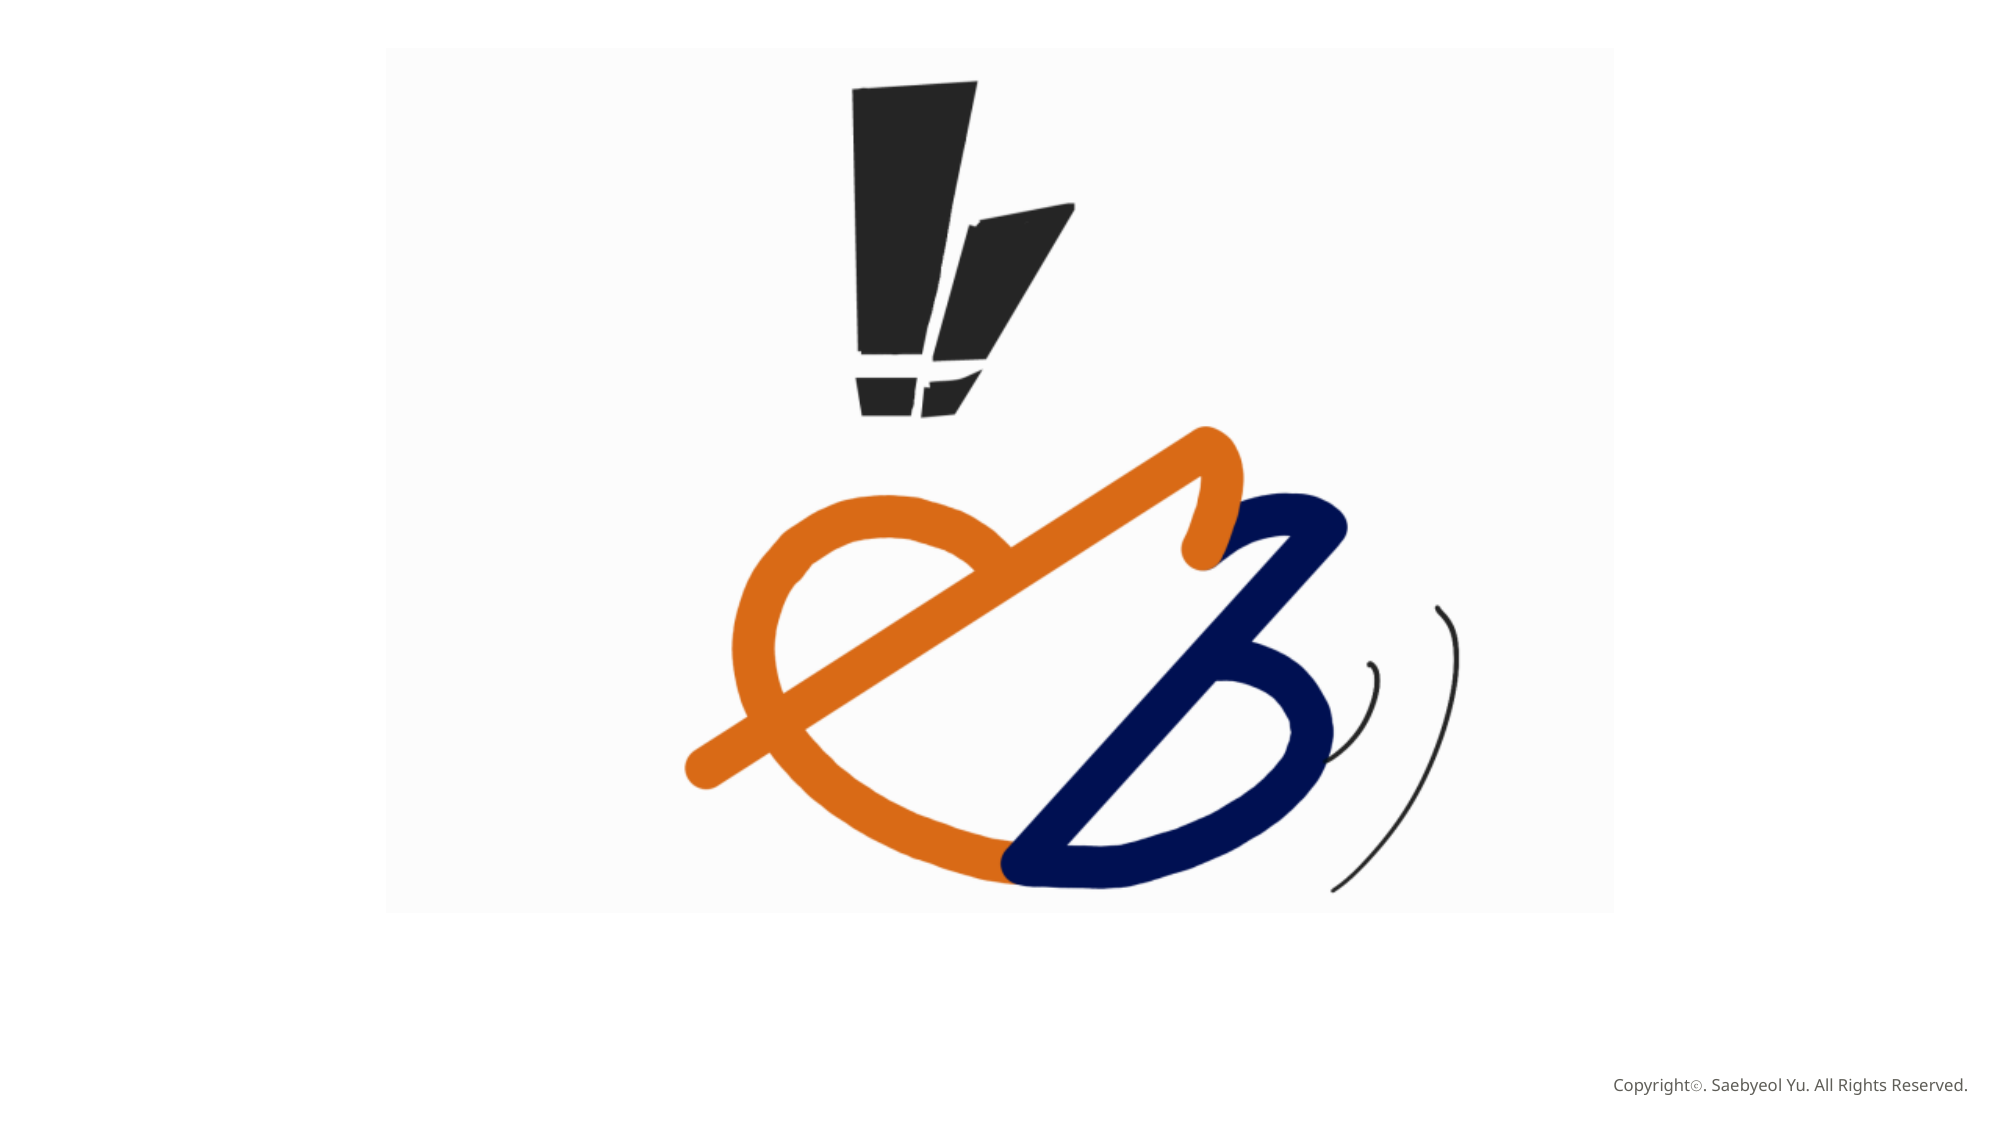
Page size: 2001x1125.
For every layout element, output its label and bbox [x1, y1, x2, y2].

picture [386, 48, 1614, 913]
